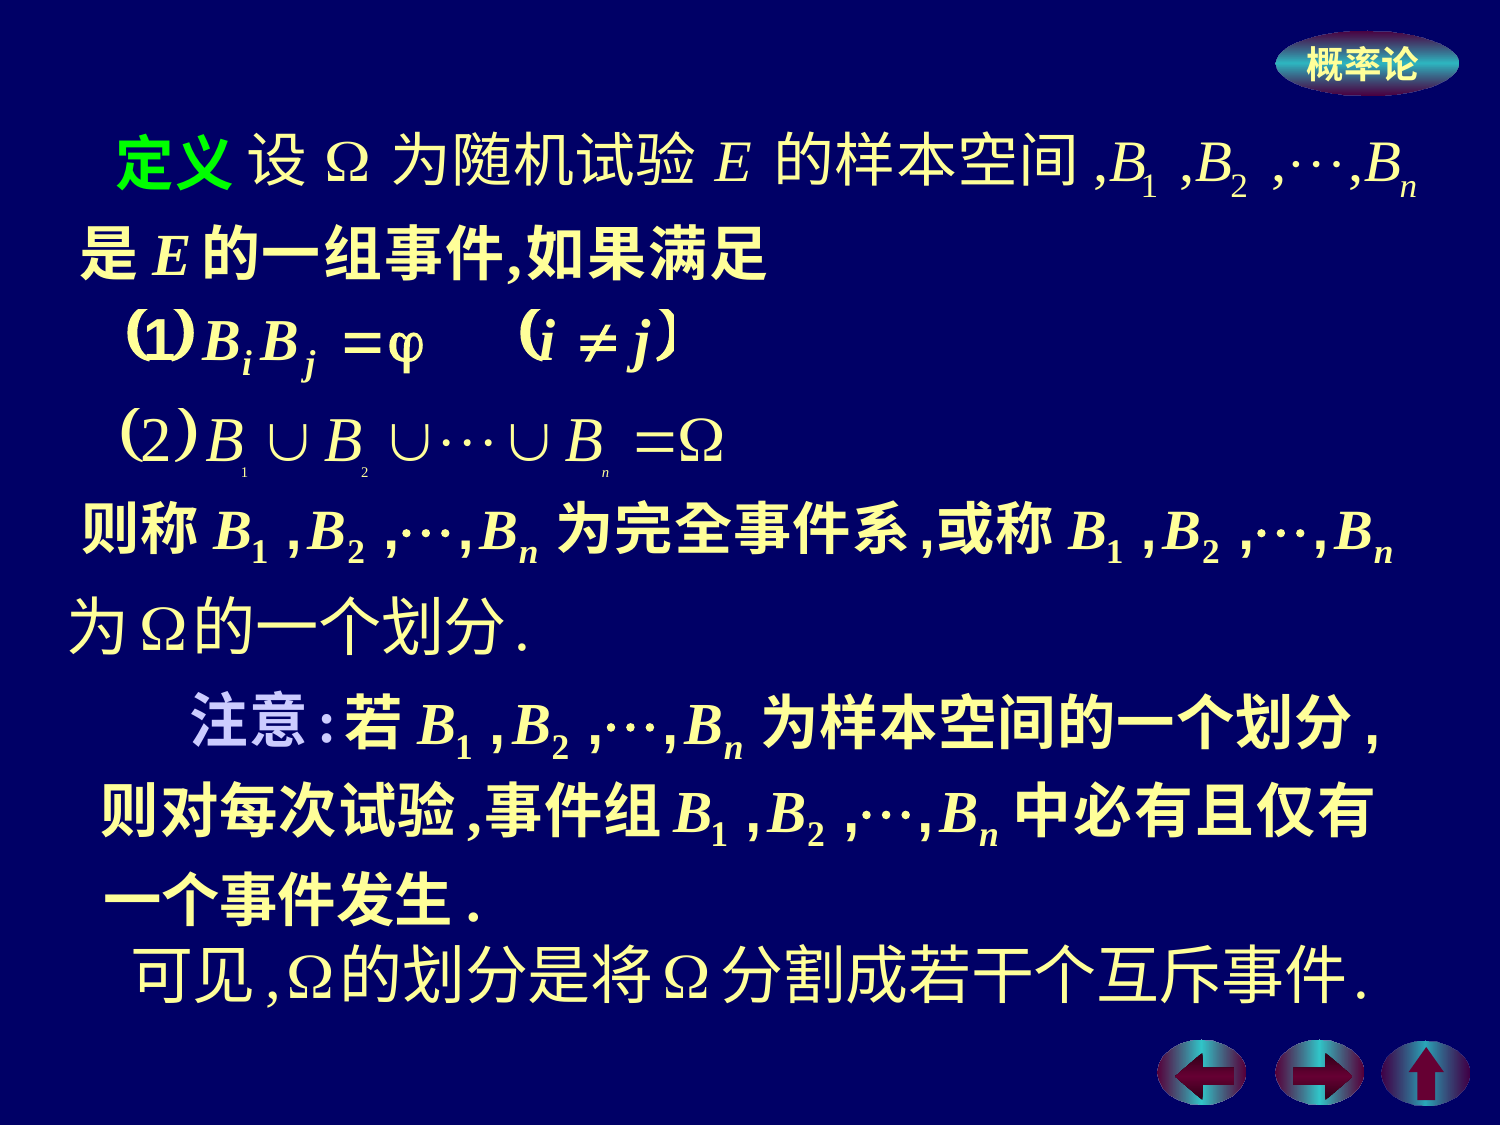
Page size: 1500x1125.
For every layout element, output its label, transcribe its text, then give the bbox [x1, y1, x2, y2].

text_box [65, 592, 543, 660]
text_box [667, 778, 1387, 853]
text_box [114, 131, 241, 198]
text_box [80, 496, 1419, 569]
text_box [342, 689, 1413, 765]
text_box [128, 940, 1384, 1014]
text_box 一个事件发生. [88, 855, 562, 941]
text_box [187, 689, 336, 752]
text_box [100, 776, 680, 846]
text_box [245, 128, 1447, 201]
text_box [123, 309, 675, 387]
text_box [78, 221, 782, 289]
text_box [117, 408, 775, 482]
